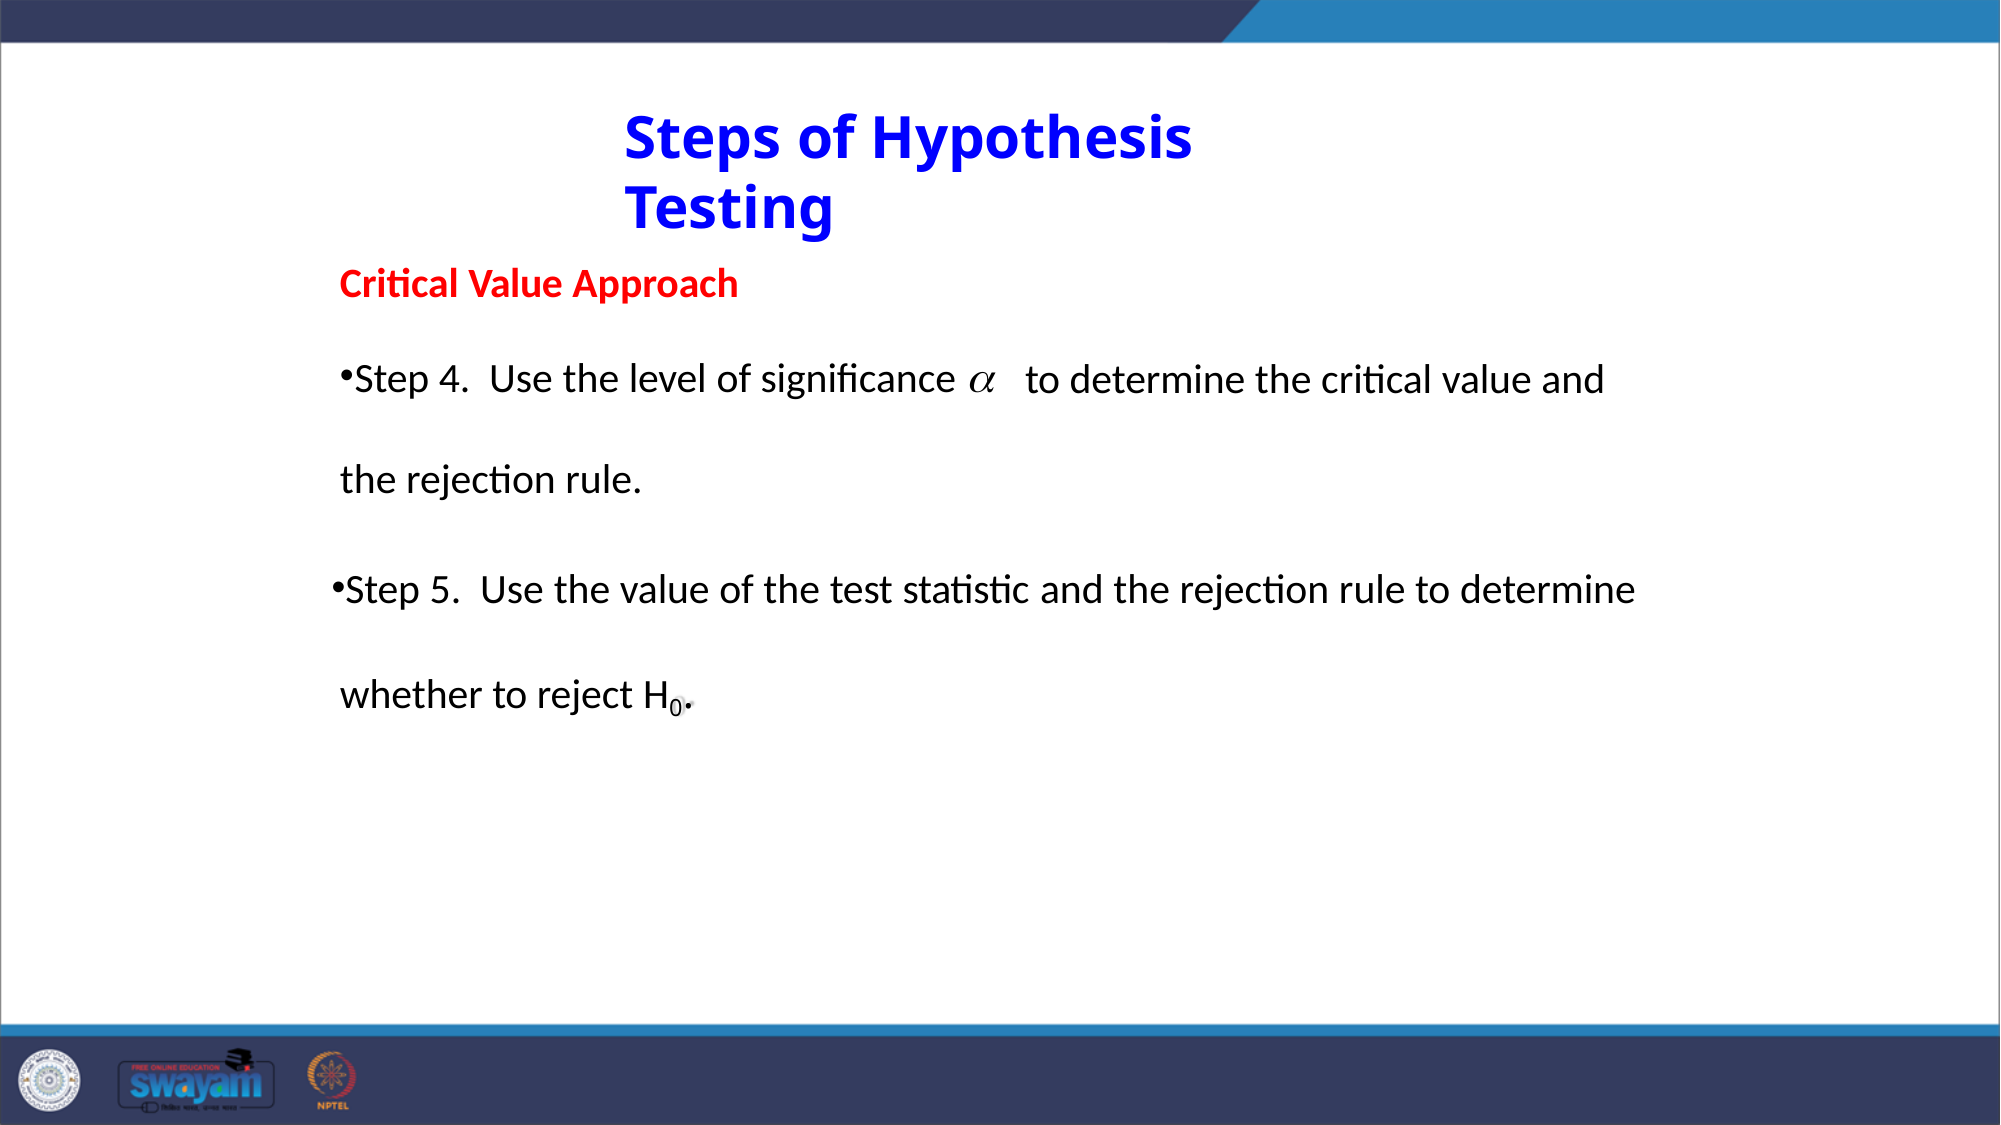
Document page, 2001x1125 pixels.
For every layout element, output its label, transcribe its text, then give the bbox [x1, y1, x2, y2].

picture [0, 0, 2000, 1125]
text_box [652, 650, 725, 744]
text_box Step 4. Use the level of significance  [337, 346, 998, 402]
title Steps of Hypothesis Testing [622, 98, 1378, 288]
text_box the rejection rule. Step 5. Use the value of the test statistic and the rejection rule to determine whether to reject H0. [331, 449, 1655, 722]
text_box Critical Value Approach [337, 253, 745, 306]
text_box to determine the critical value and [1023, 349, 1611, 402]
